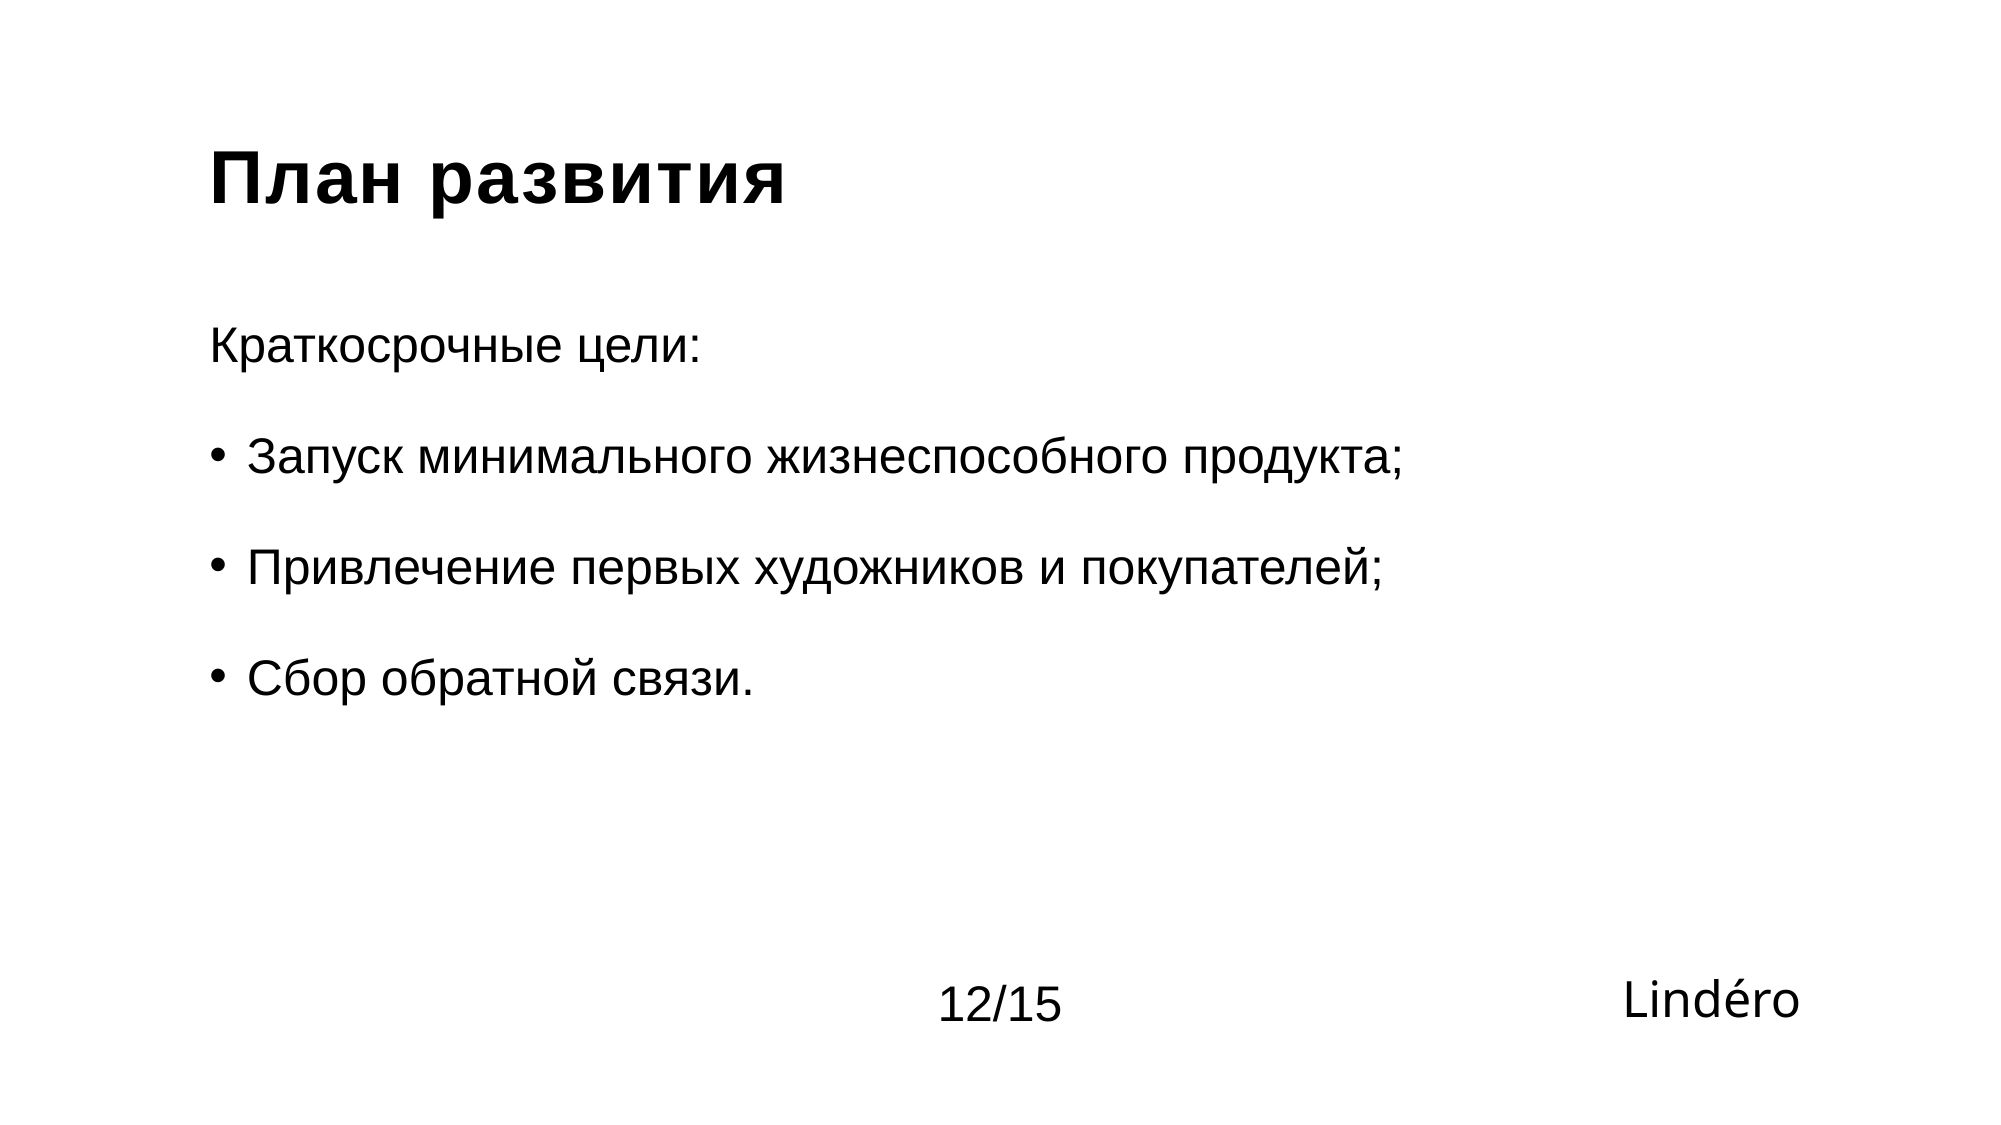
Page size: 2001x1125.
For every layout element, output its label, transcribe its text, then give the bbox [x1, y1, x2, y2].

text_box 12/15 [920, 963, 1080, 1039]
text_box Lindéro [1607, 933, 1832, 1070]
title План развития [194, 103, 1720, 256]
list Краткосрочные цели: Запуск минимального жизнеспособного продукта; Привлечение первых художников и покупателей; Сбор обратной связи. [194, 275, 1810, 972]
